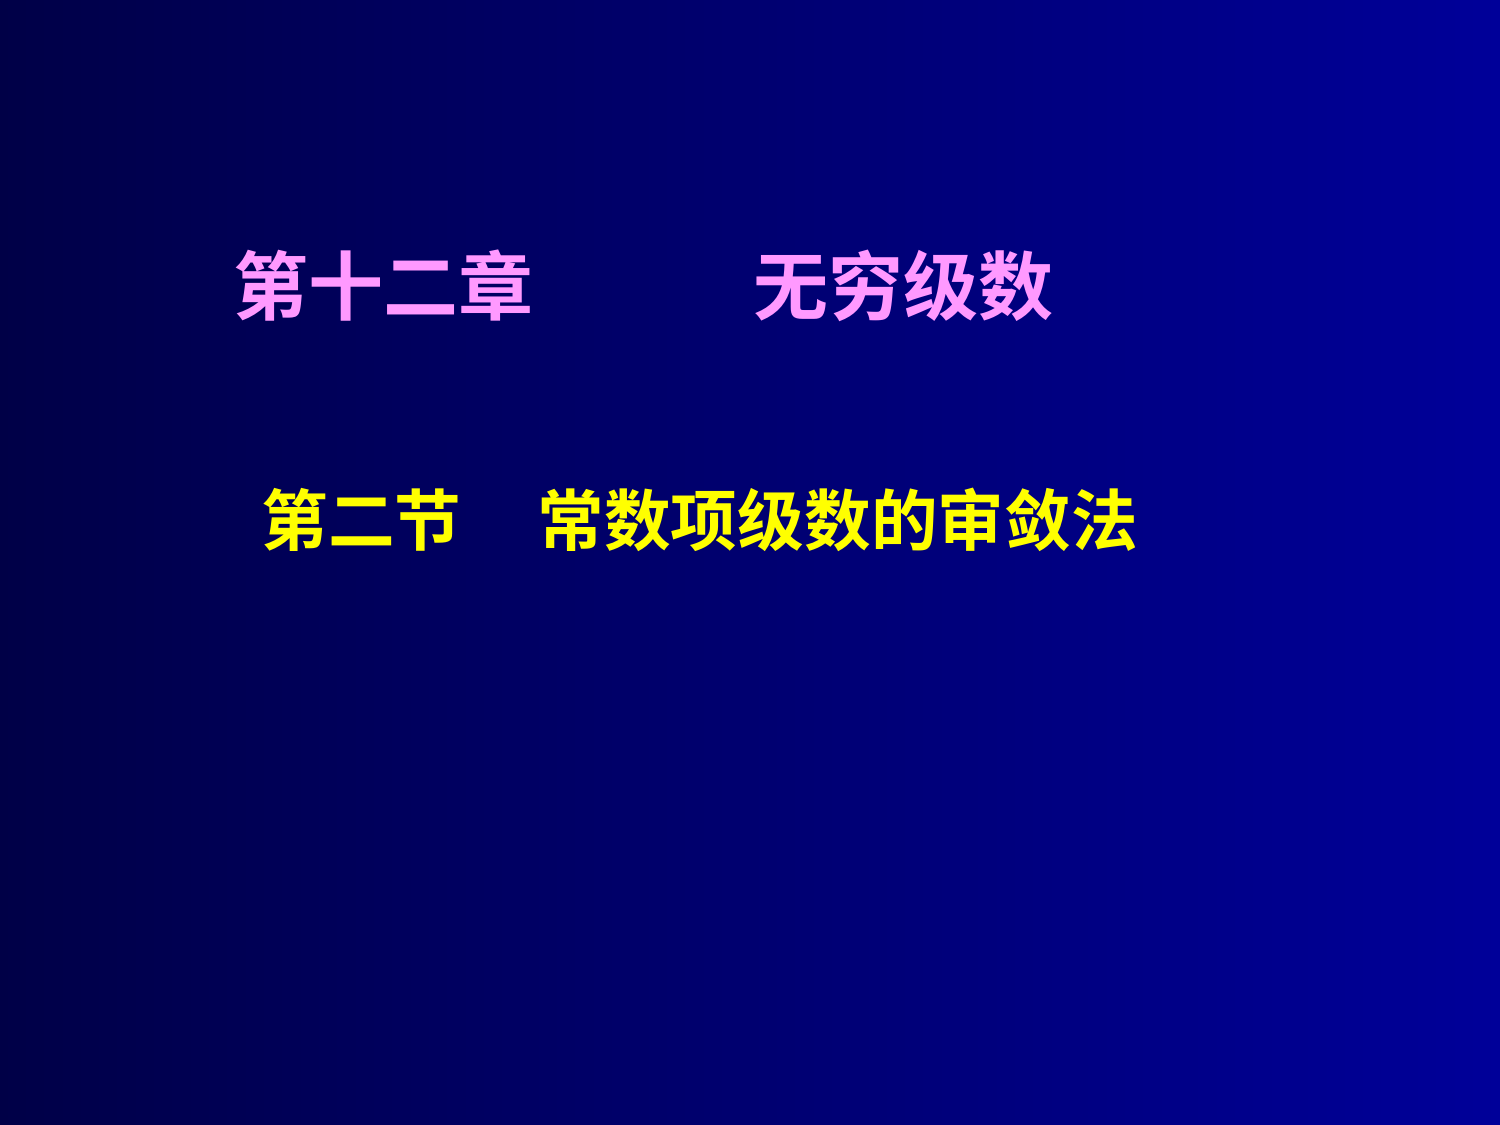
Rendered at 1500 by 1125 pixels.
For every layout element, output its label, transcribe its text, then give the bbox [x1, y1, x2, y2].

title 第二节 常数项级数的审敛法 [149, 449, 1251, 588]
text_box 第十二章 无穷级数 [218, 231, 1156, 337]
